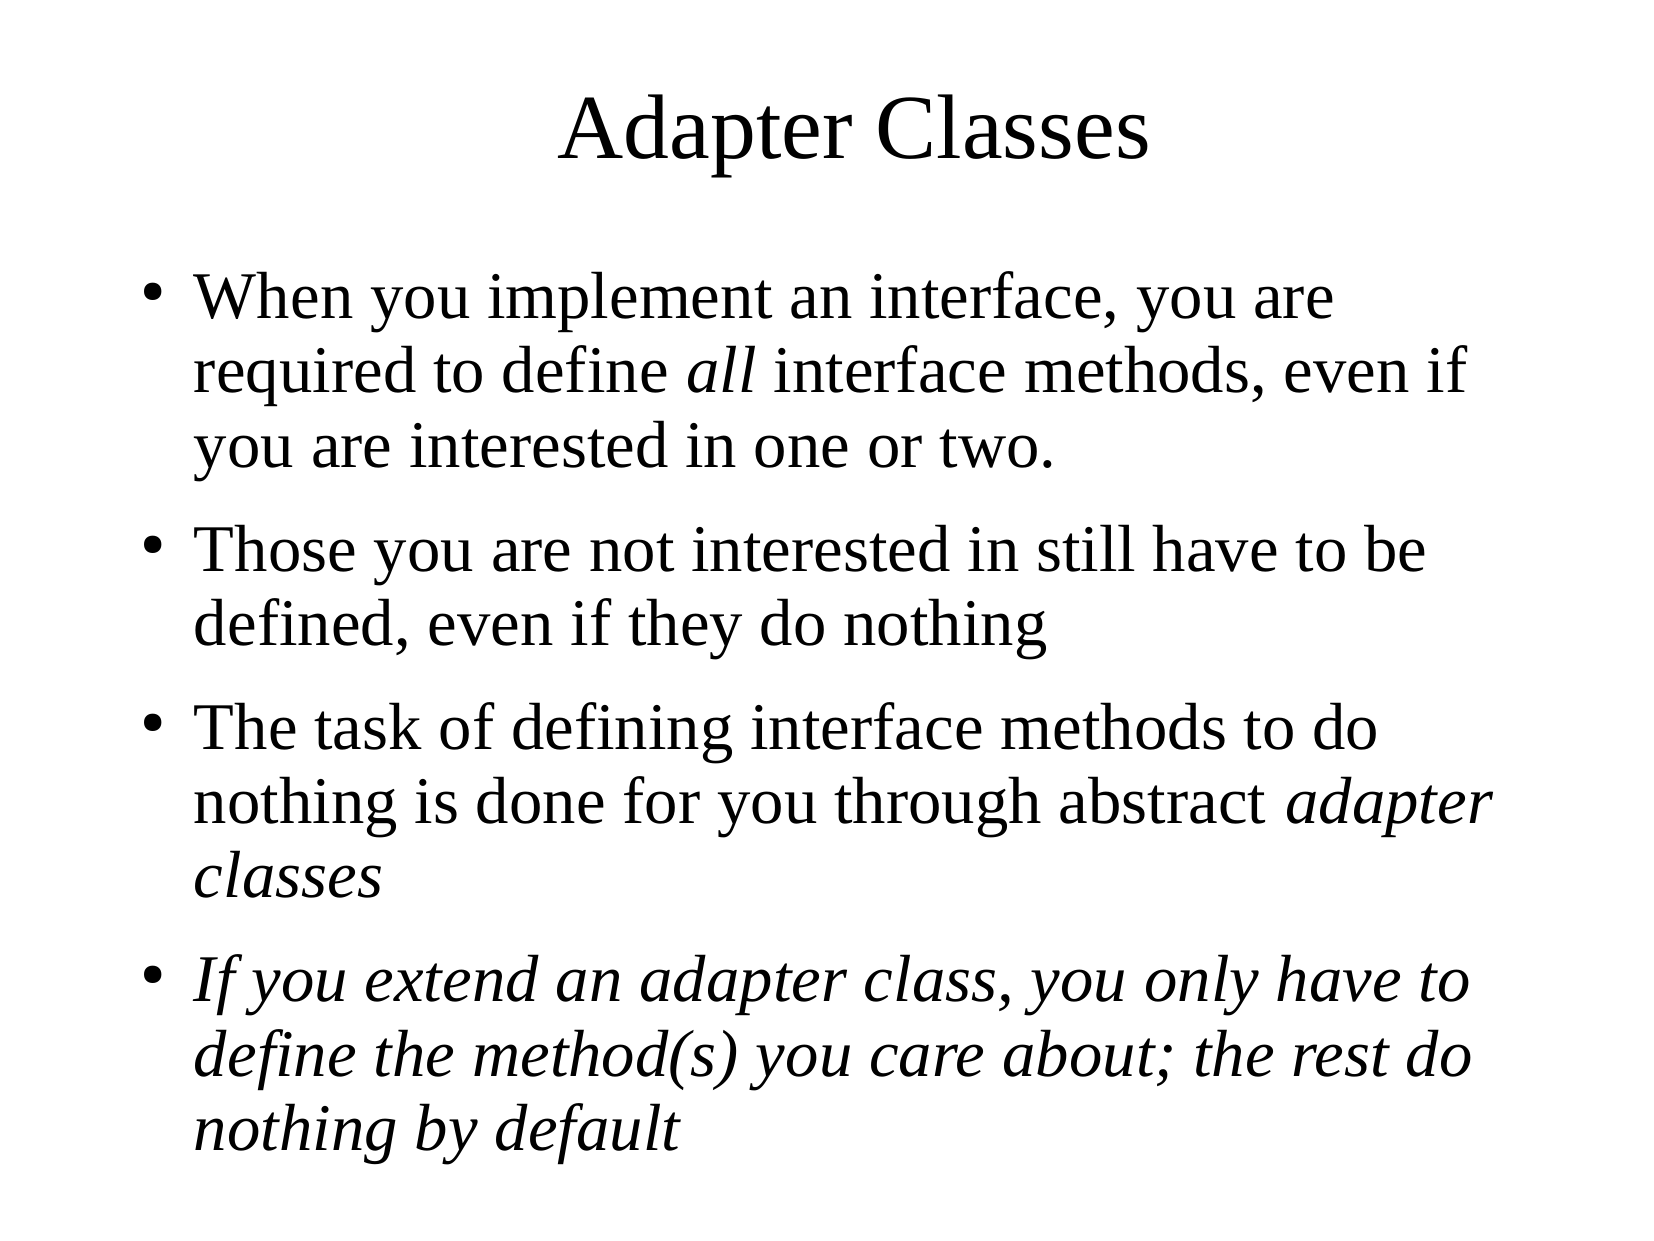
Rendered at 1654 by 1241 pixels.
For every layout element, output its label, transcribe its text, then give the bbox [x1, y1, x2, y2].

title Adapter Classes [148, 23, 1561, 232]
list When you implement an interface, you are required to define all interface methods, even if you are interested in one or two. Those you are not interested in still have to be defined, even if they do nothing The task of defining interface methods to do nothing is done for you through abstract adapter classes If you extend an adapter class, you only have to define the method(s) you care about; the rest do nothing by default [123, 259, 1536, 1163]
